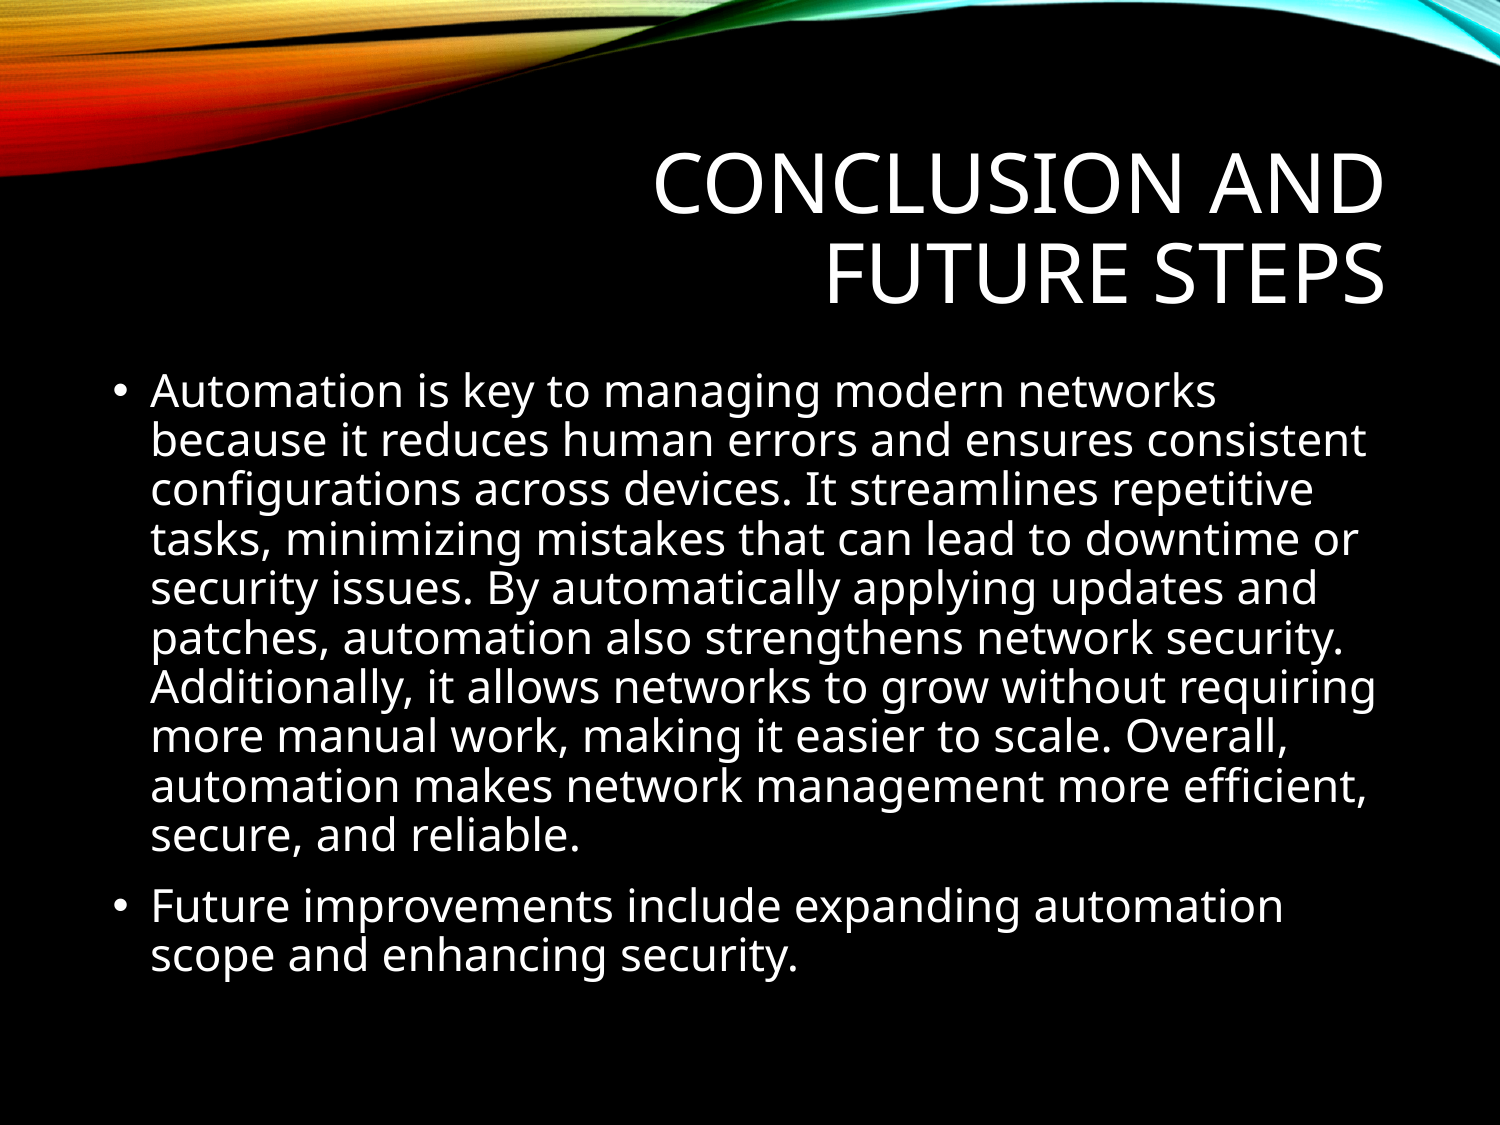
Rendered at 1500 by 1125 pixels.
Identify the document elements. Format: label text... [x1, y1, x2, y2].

list Automation is key to managing modern networks because it reduces human errors and ensures consistent configurations across devices. It streamlines repetitive tasks, minimizing mistakes that can lead to downtime or security issues. By automatically applying updates and patches, automation also strengthens network security. Additionally, it allows networks to grow without requiring more manual work, making it easier to scale. Overall, automation makes network management more efficient, secure, and reliable. Future improvements include expanding automation scope and enhancing security. [97, 360, 1403, 1028]
picture [0, 0, 1500, 178]
title Conclusion and Future Steps [356, 125, 1403, 338]
